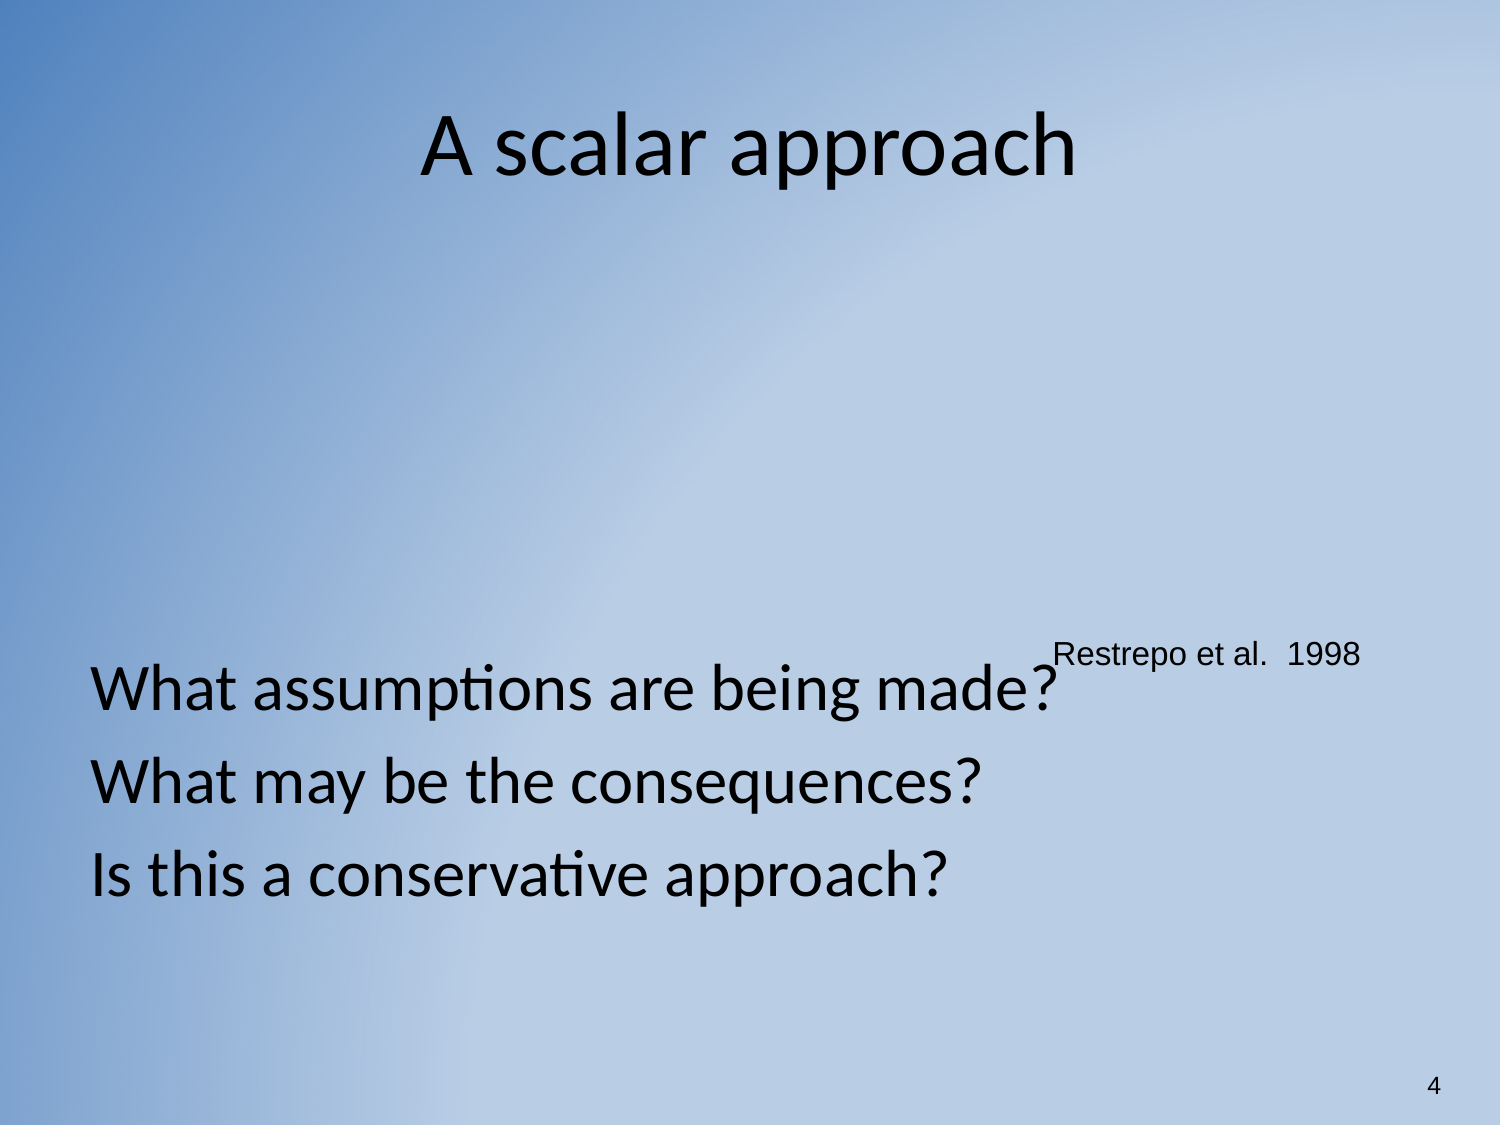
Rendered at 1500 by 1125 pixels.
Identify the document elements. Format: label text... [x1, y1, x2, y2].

picture [0, 0, 1500, 1125]
title A scalar approach [75, 45, 1425, 233]
text_box Restrepo et al. 1998 [1037, 624, 1450, 680]
